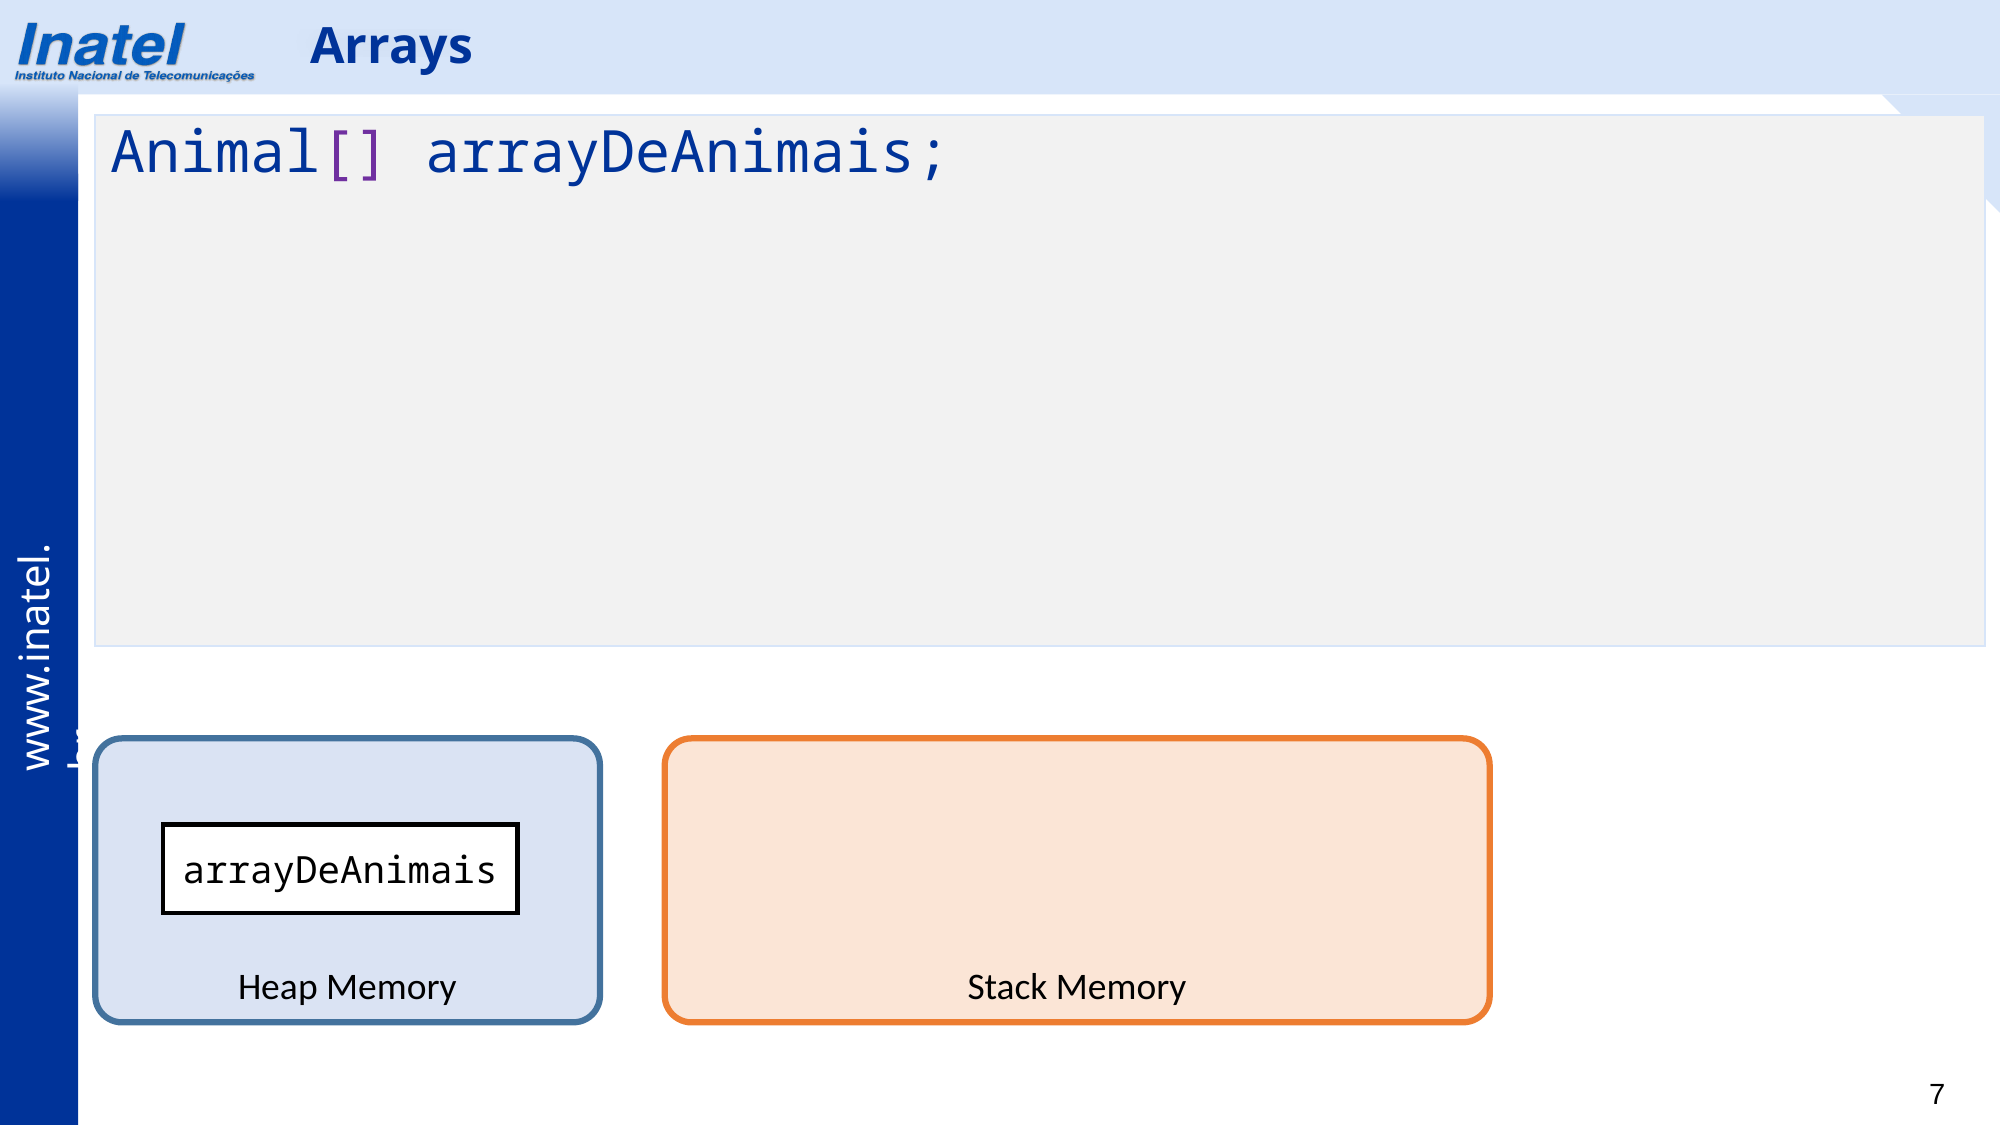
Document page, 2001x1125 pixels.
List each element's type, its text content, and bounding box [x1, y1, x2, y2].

text_box [1879, 93, 2000, 215]
text_box Arrays [295, 0, 2000, 96]
text_box Stack Memory [663, 737, 1491, 1024]
text_box arrayDeAnimais [162, 824, 518, 914]
text_box Animal[] arrayDeAnimais; [94, 114, 1986, 647]
picture [12, 20, 258, 85]
text_box Heap Memory [94, 737, 602, 1024]
